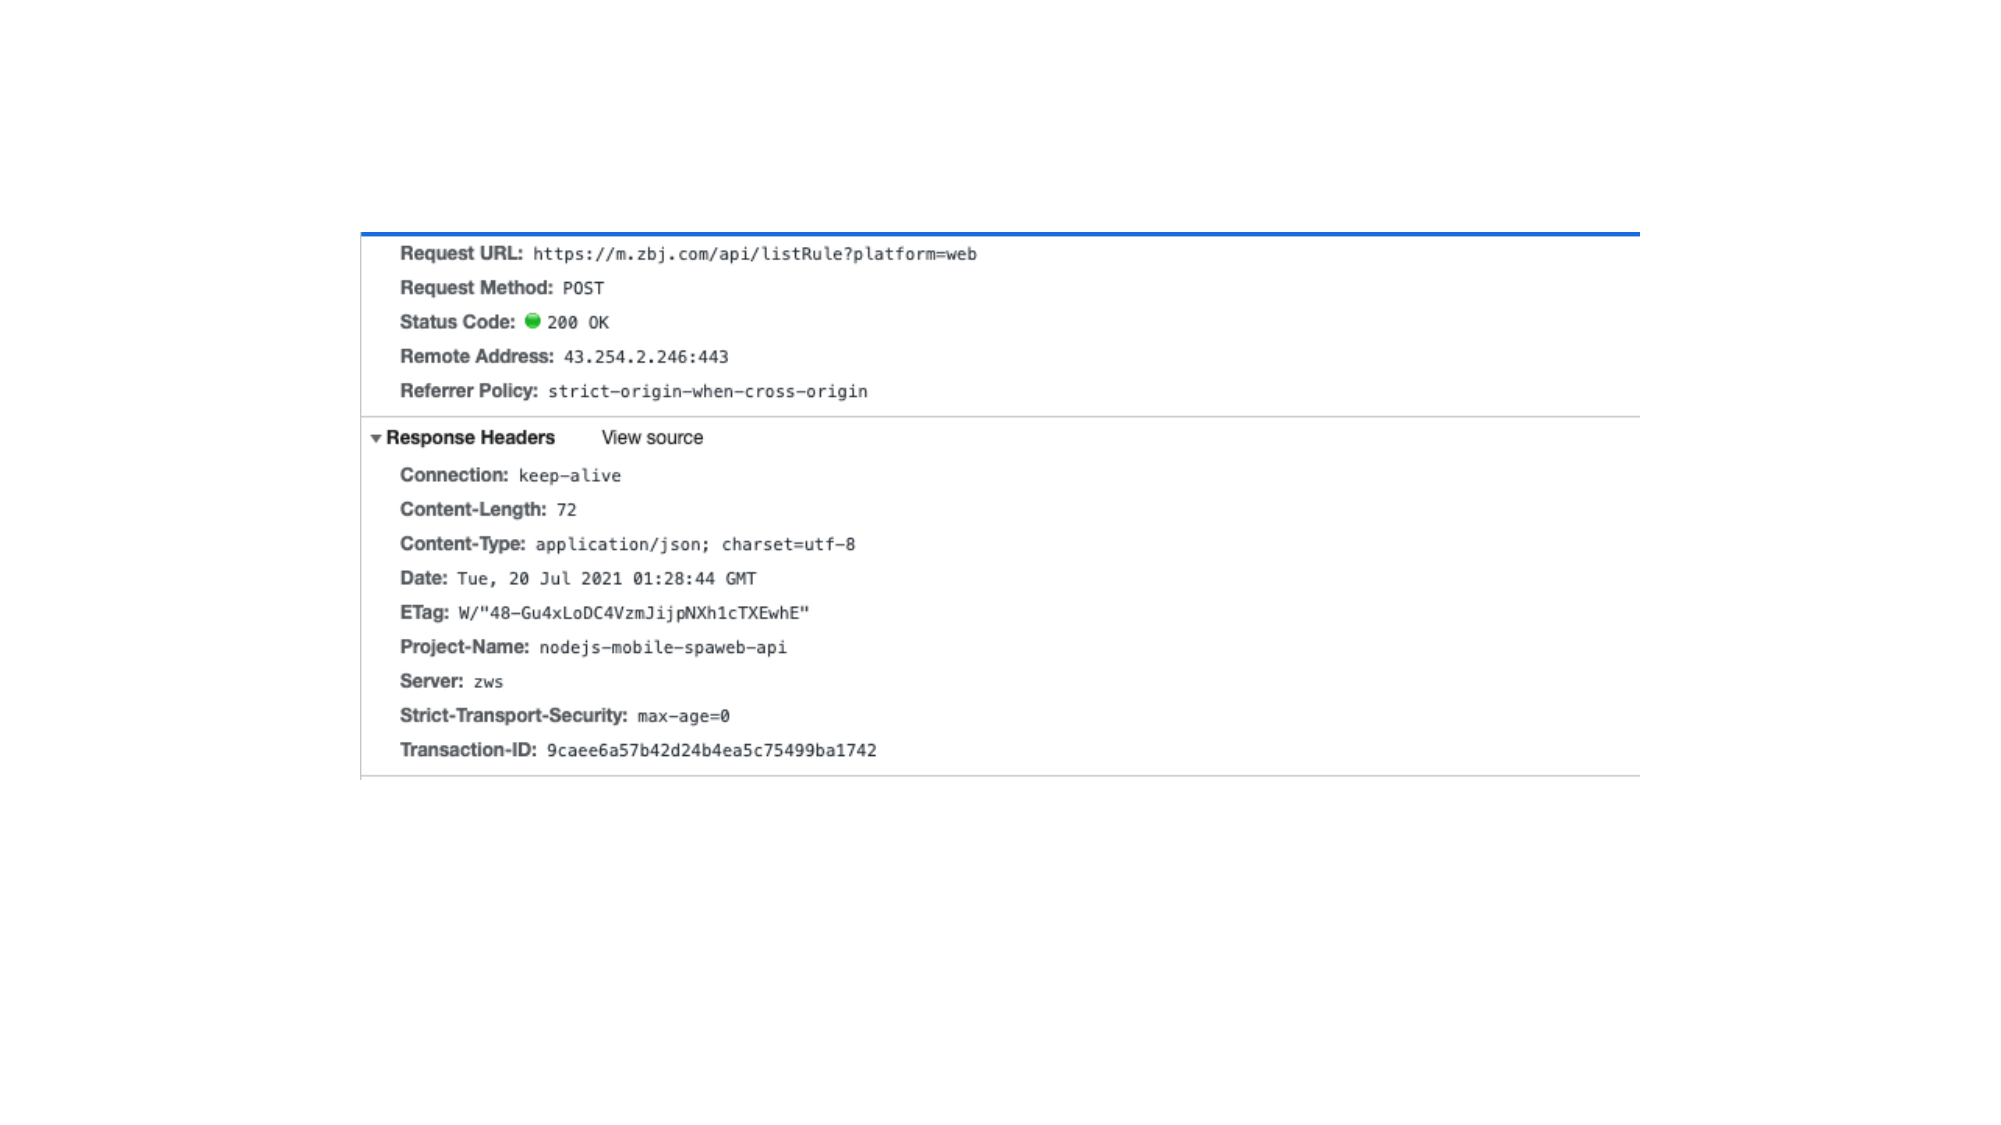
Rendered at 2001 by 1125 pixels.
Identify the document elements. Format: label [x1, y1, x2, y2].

picture [359, 232, 1640, 781]
